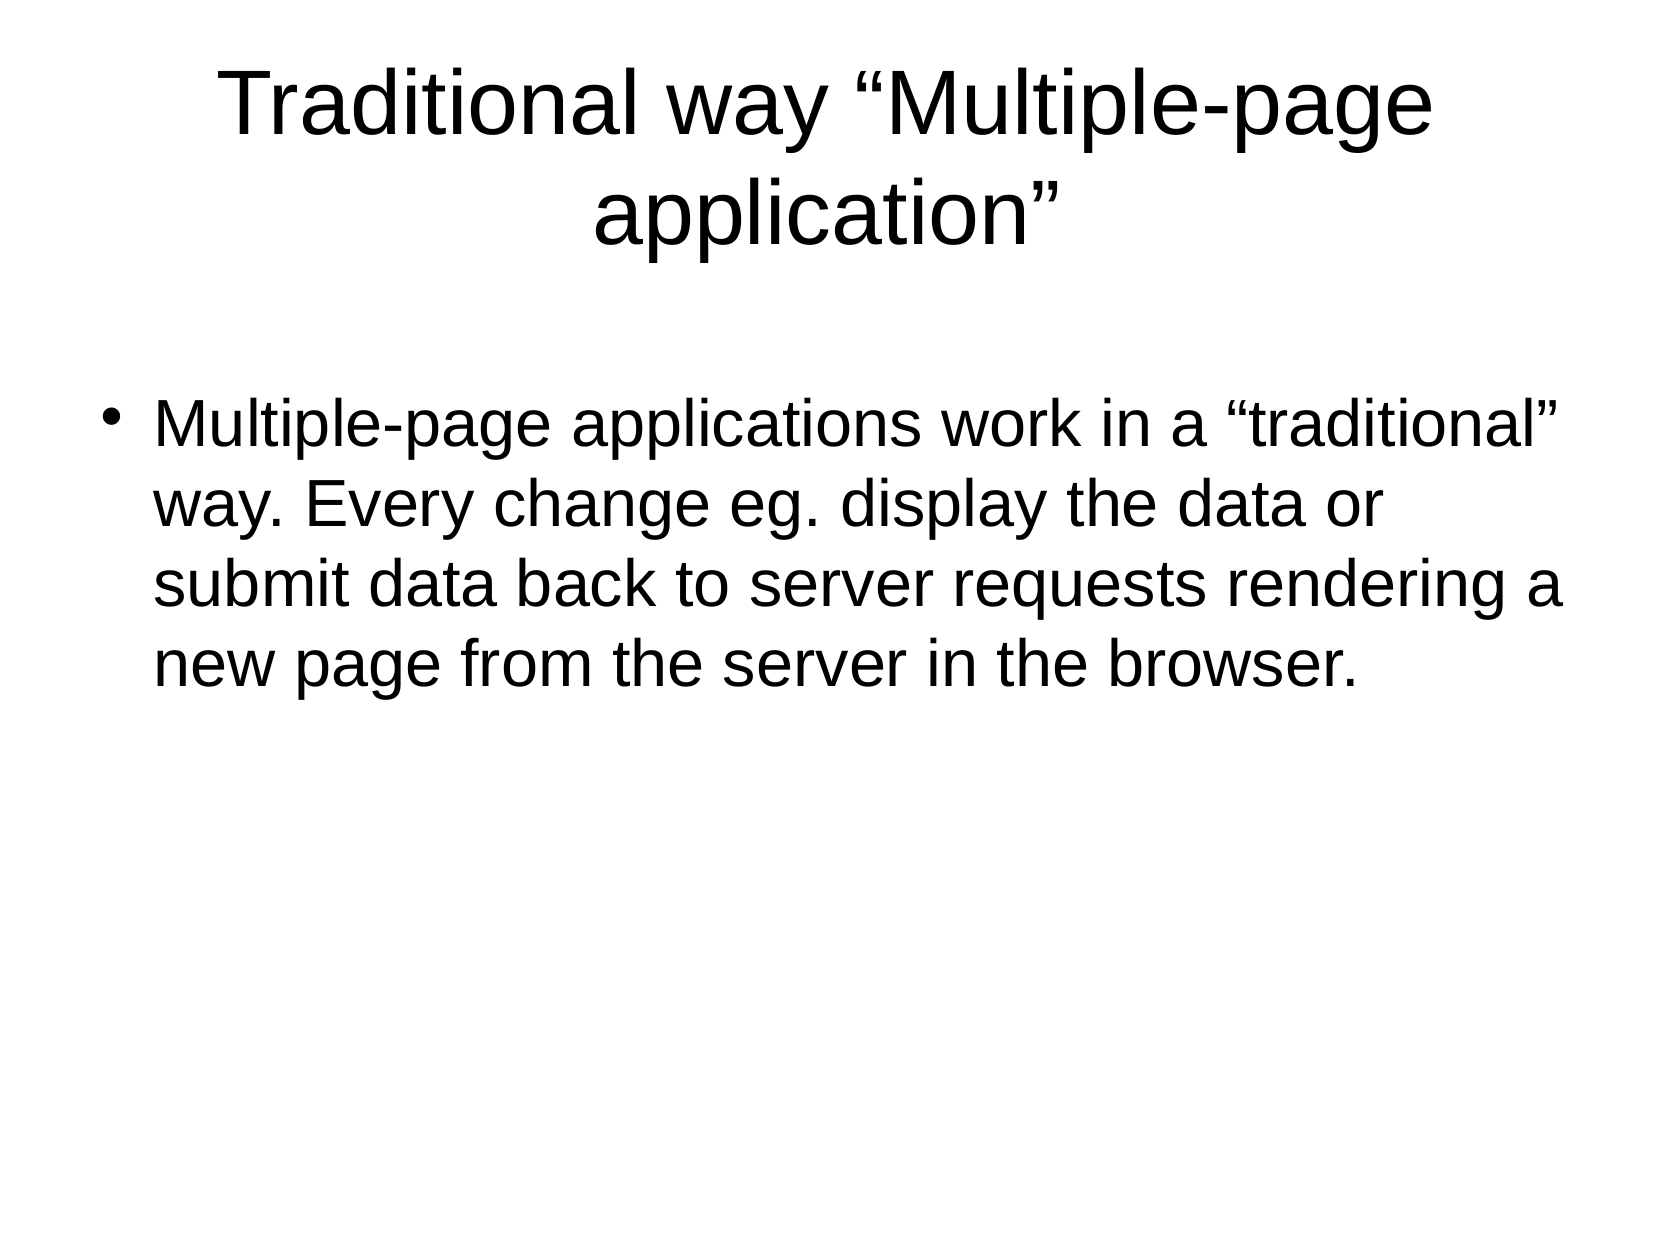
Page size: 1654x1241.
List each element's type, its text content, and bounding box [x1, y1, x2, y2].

text_box Traditional way “Multiple-page application” [82, 49, 1571, 257]
text_box Multiple-page applications work in a “traditional” way. Every change eg. display the data or submit data back to server requests rendering a new page from the server in the browser. [82, 380, 1571, 780]
